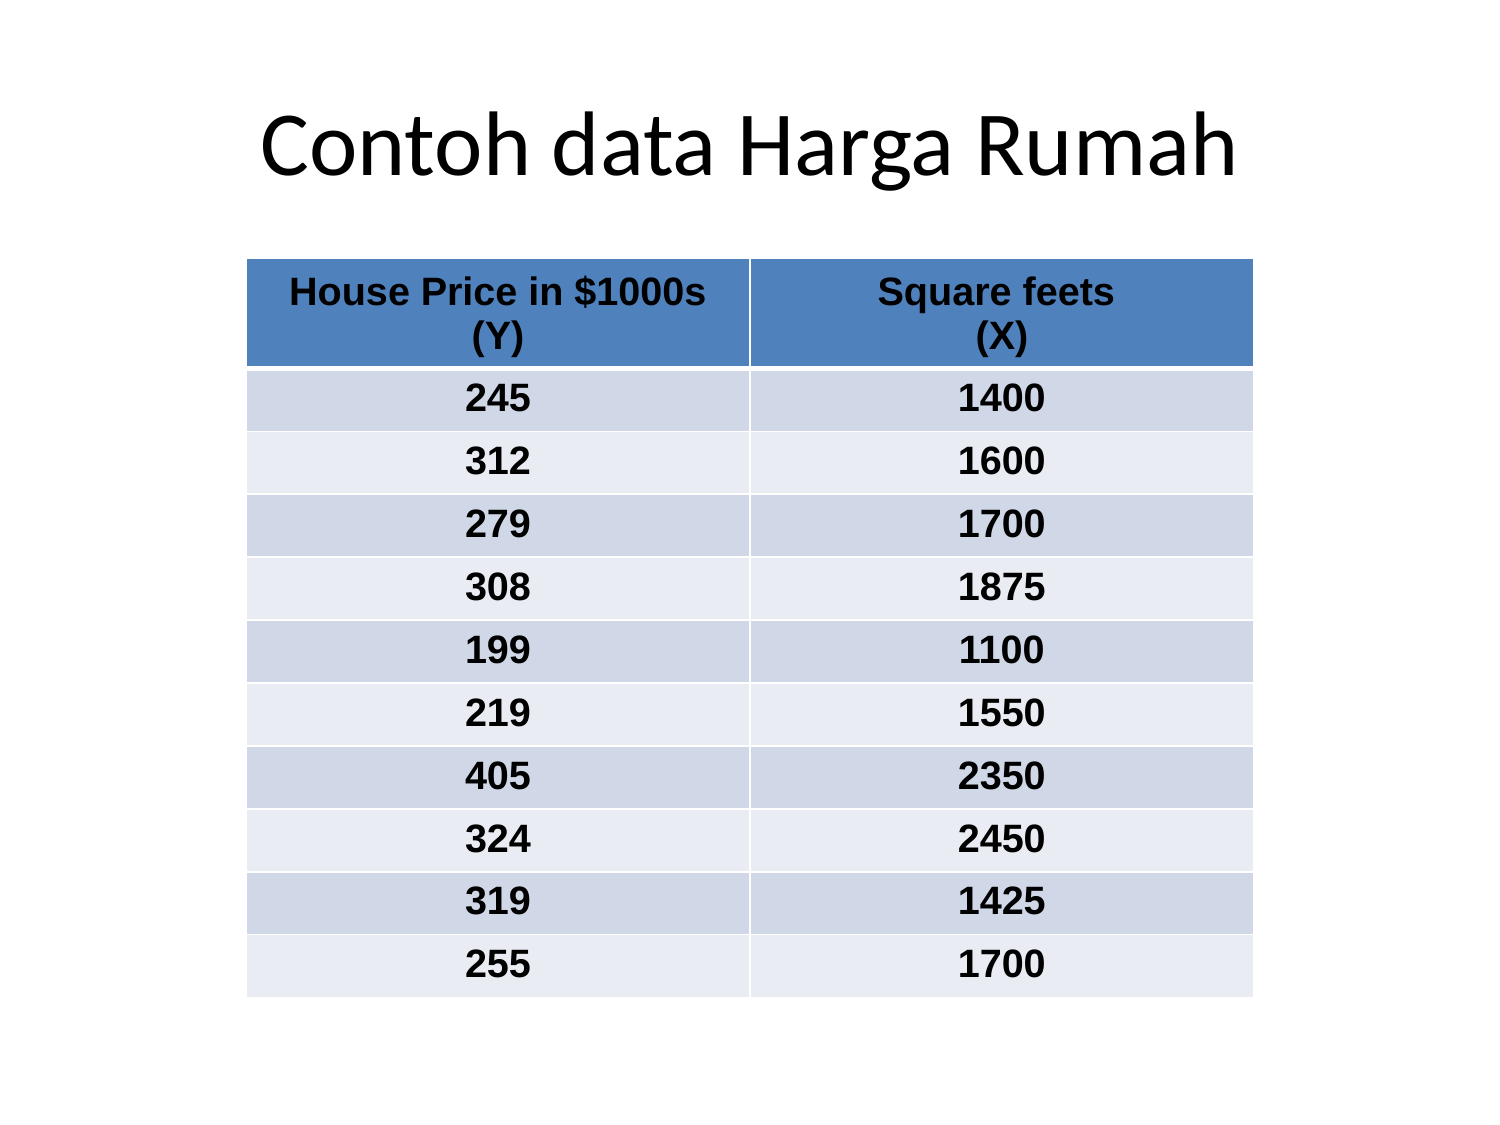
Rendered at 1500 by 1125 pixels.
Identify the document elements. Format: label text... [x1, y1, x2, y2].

table_cell 1550 [751, 684, 1253, 745]
table_cell 312 [247, 432, 749, 493]
table_cell 1400 [751, 371, 1253, 431]
table_cell 1100 [751, 621, 1253, 682]
table_cell 1700 [751, 935, 1253, 997]
table_header House Price in $1000s (Y) [247, 259, 749, 366]
table_cell 2350 [751, 747, 1253, 808]
table_cell 1425 [751, 873, 1253, 934]
table_cell 245 [247, 371, 749, 431]
table_cell 1700 [751, 495, 1253, 556]
table_cell 1600 [751, 432, 1253, 493]
table_cell 308 [247, 558, 749, 619]
table_cell 219 [247, 684, 749, 745]
table_cell 255 [247, 935, 749, 997]
table_cell 319 [247, 873, 749, 934]
table_cell 199 [247, 621, 749, 682]
table_header Square feets (X) [751, 259, 1253, 366]
table_cell 2450 [751, 810, 1253, 871]
title Contoh data Harga Rumah [74, 44, 1426, 233]
table_cell 279 [247, 495, 749, 556]
table_cell 324 [247, 810, 749, 871]
table_cell 405 [247, 747, 749, 808]
table_cell 1875 [751, 558, 1253, 619]
